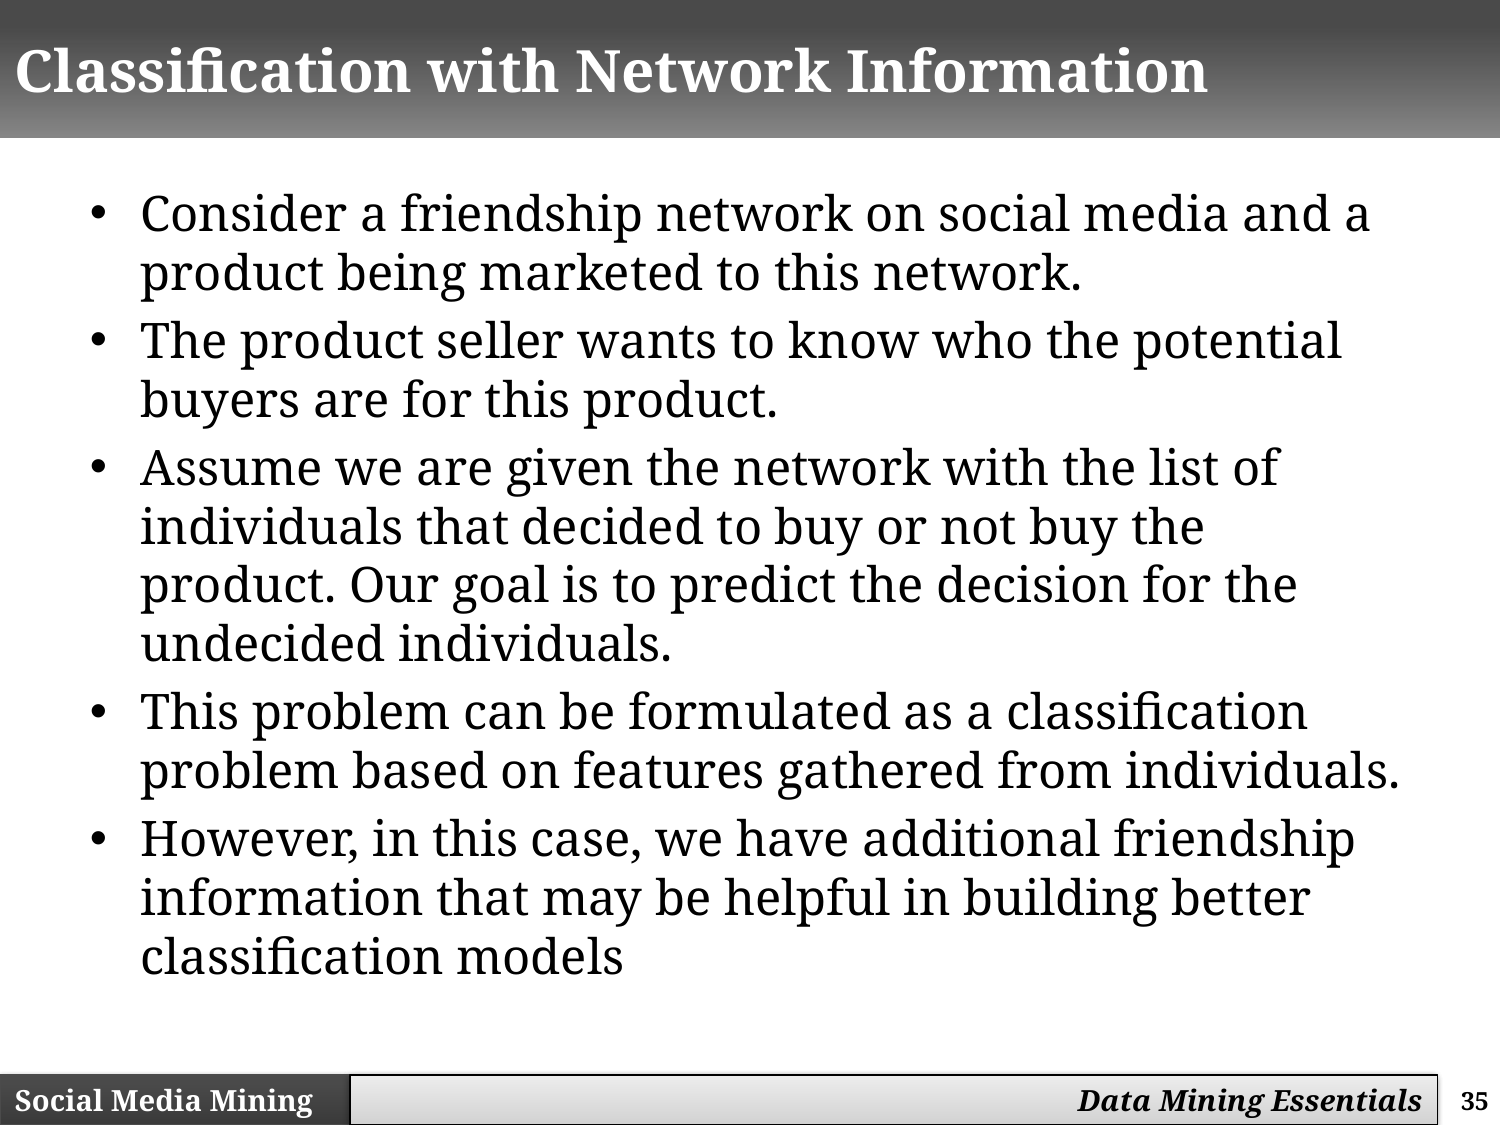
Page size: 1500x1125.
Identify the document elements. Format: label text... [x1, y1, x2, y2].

list Consider a friendship network on social media and a product being marketed to this network. The product seller wants to know who the potential buyers are for this product. Assume we are given the network with the list of individuals that decided to buy or not buy the product. Our goal is to predict the decision for the undecided individuals. This problem can be formulated as a classification problem based on features gathered from individuals. However, in this case, we have additional friendship information that may be helpful in building better classification models [75, 174, 1425, 1048]
title Classification with Network Information [0, 0, 1500, 138]
